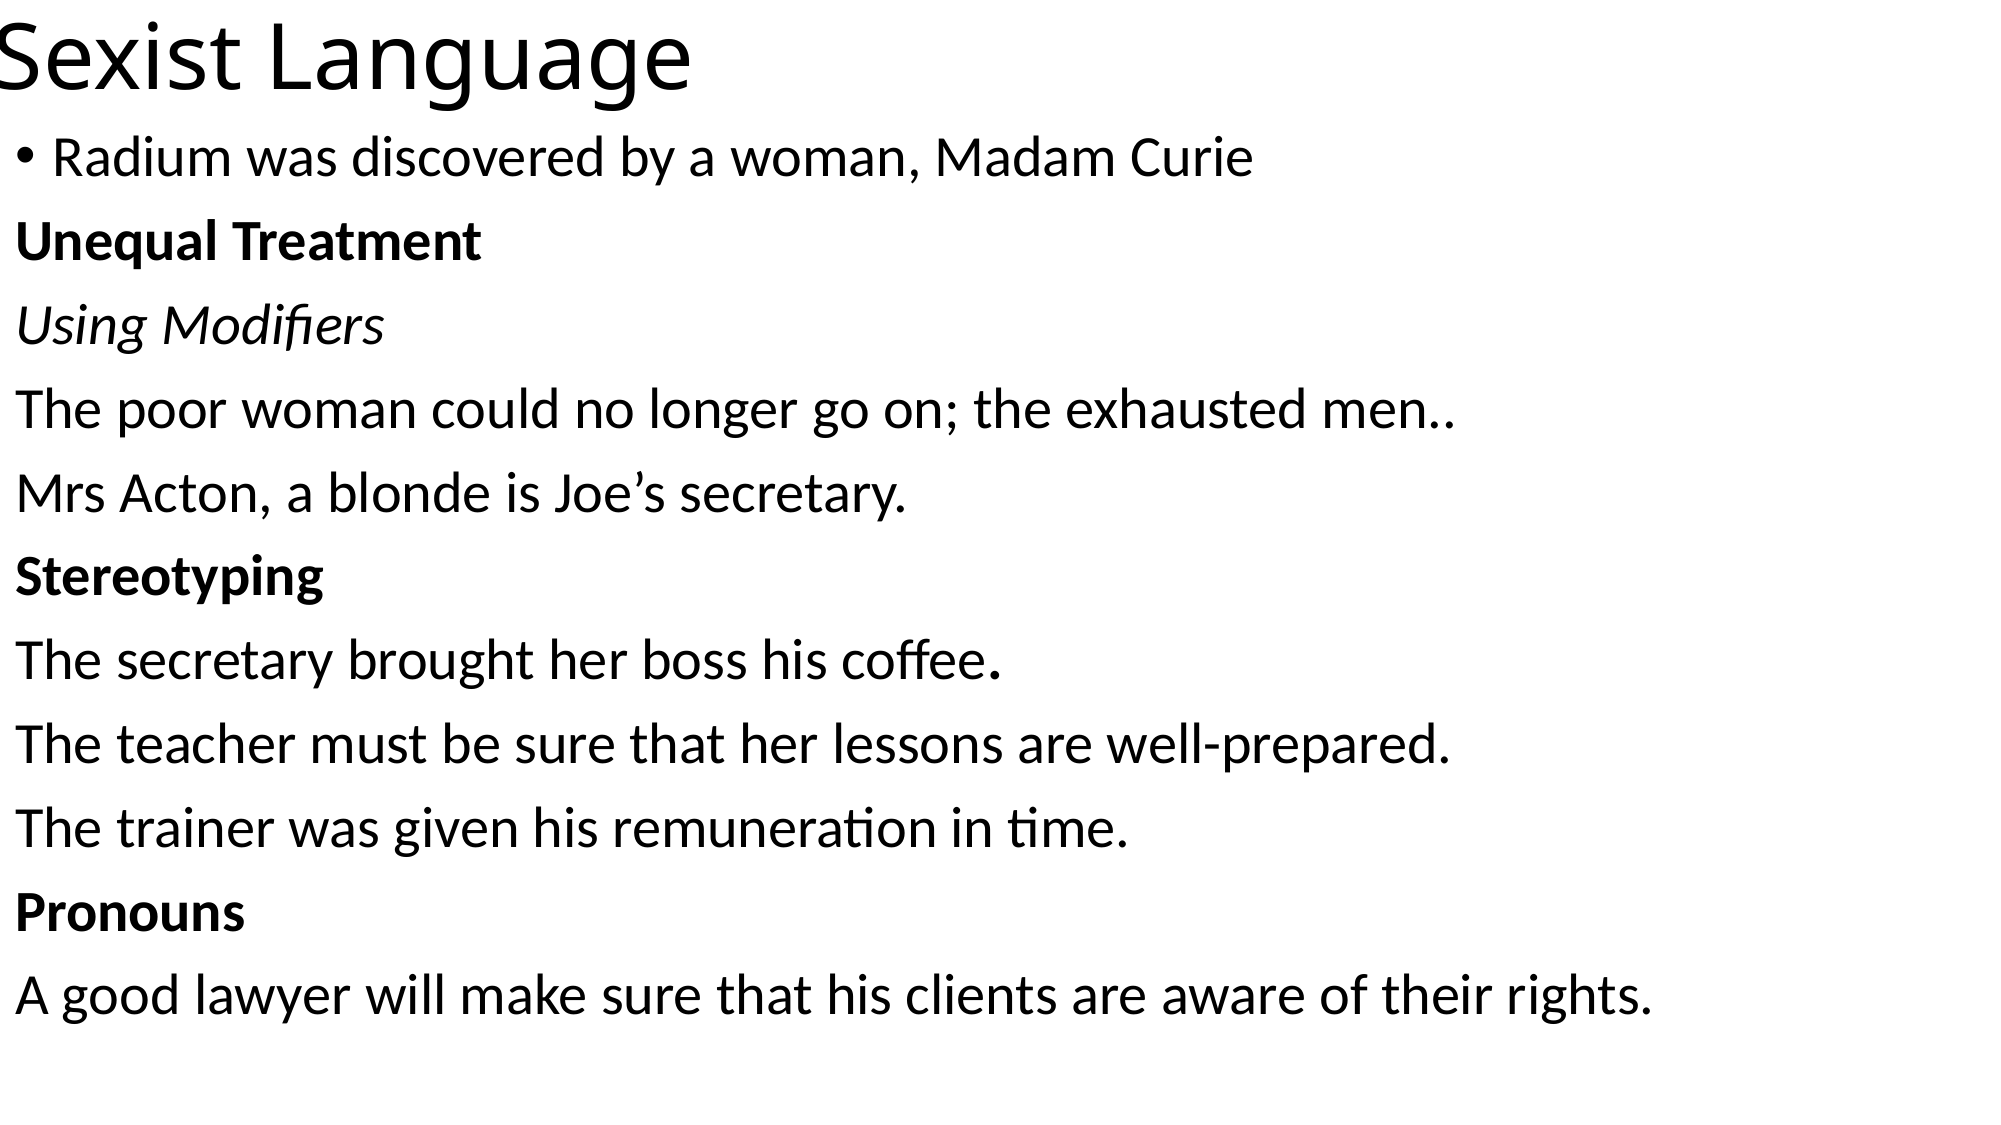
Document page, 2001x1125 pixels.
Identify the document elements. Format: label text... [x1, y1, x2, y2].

list Radium was discovered by a woman, Madam Curie Unequal Treatment Using Modifiers The poor woman could no longer go on; the exhausted men.. Mrs Acton, a blonde is Joe’s secretary. Stereotyping The secretary brought her boss his coffee. The teacher must be sure that her lessons are well-prepared. The trainer was given his remuneration in time. Pronouns A good lawyer will make sure that his clients are aware of their rights. [0, 119, 2000, 1125]
title Sexist Language [0, 0, 1863, 119]
